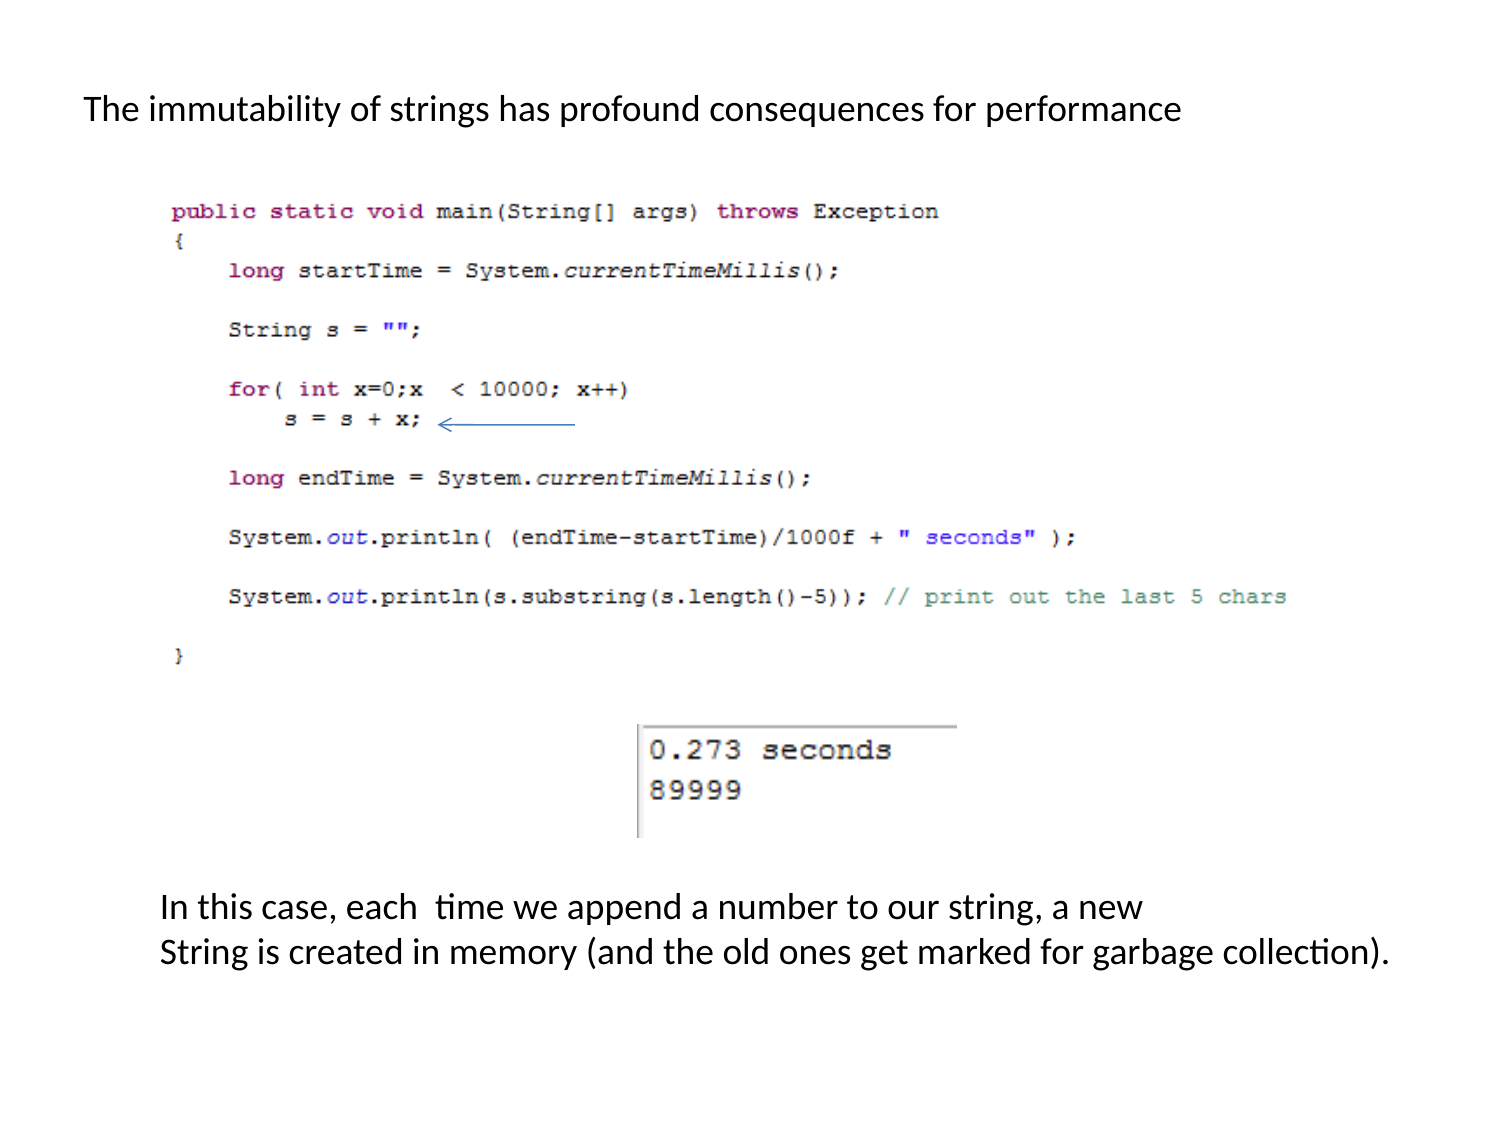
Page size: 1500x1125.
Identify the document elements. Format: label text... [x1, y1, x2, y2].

picture [637, 724, 957, 838]
picture [149, 187, 1394, 676]
text_box In this case, each time we append a number to our string, a new String is created in memory (and the old ones get marked for garbage collection). [145, 874, 1407, 980]
text_box The immutability of strings has profound consequences for performance [68, 76, 1199, 137]
